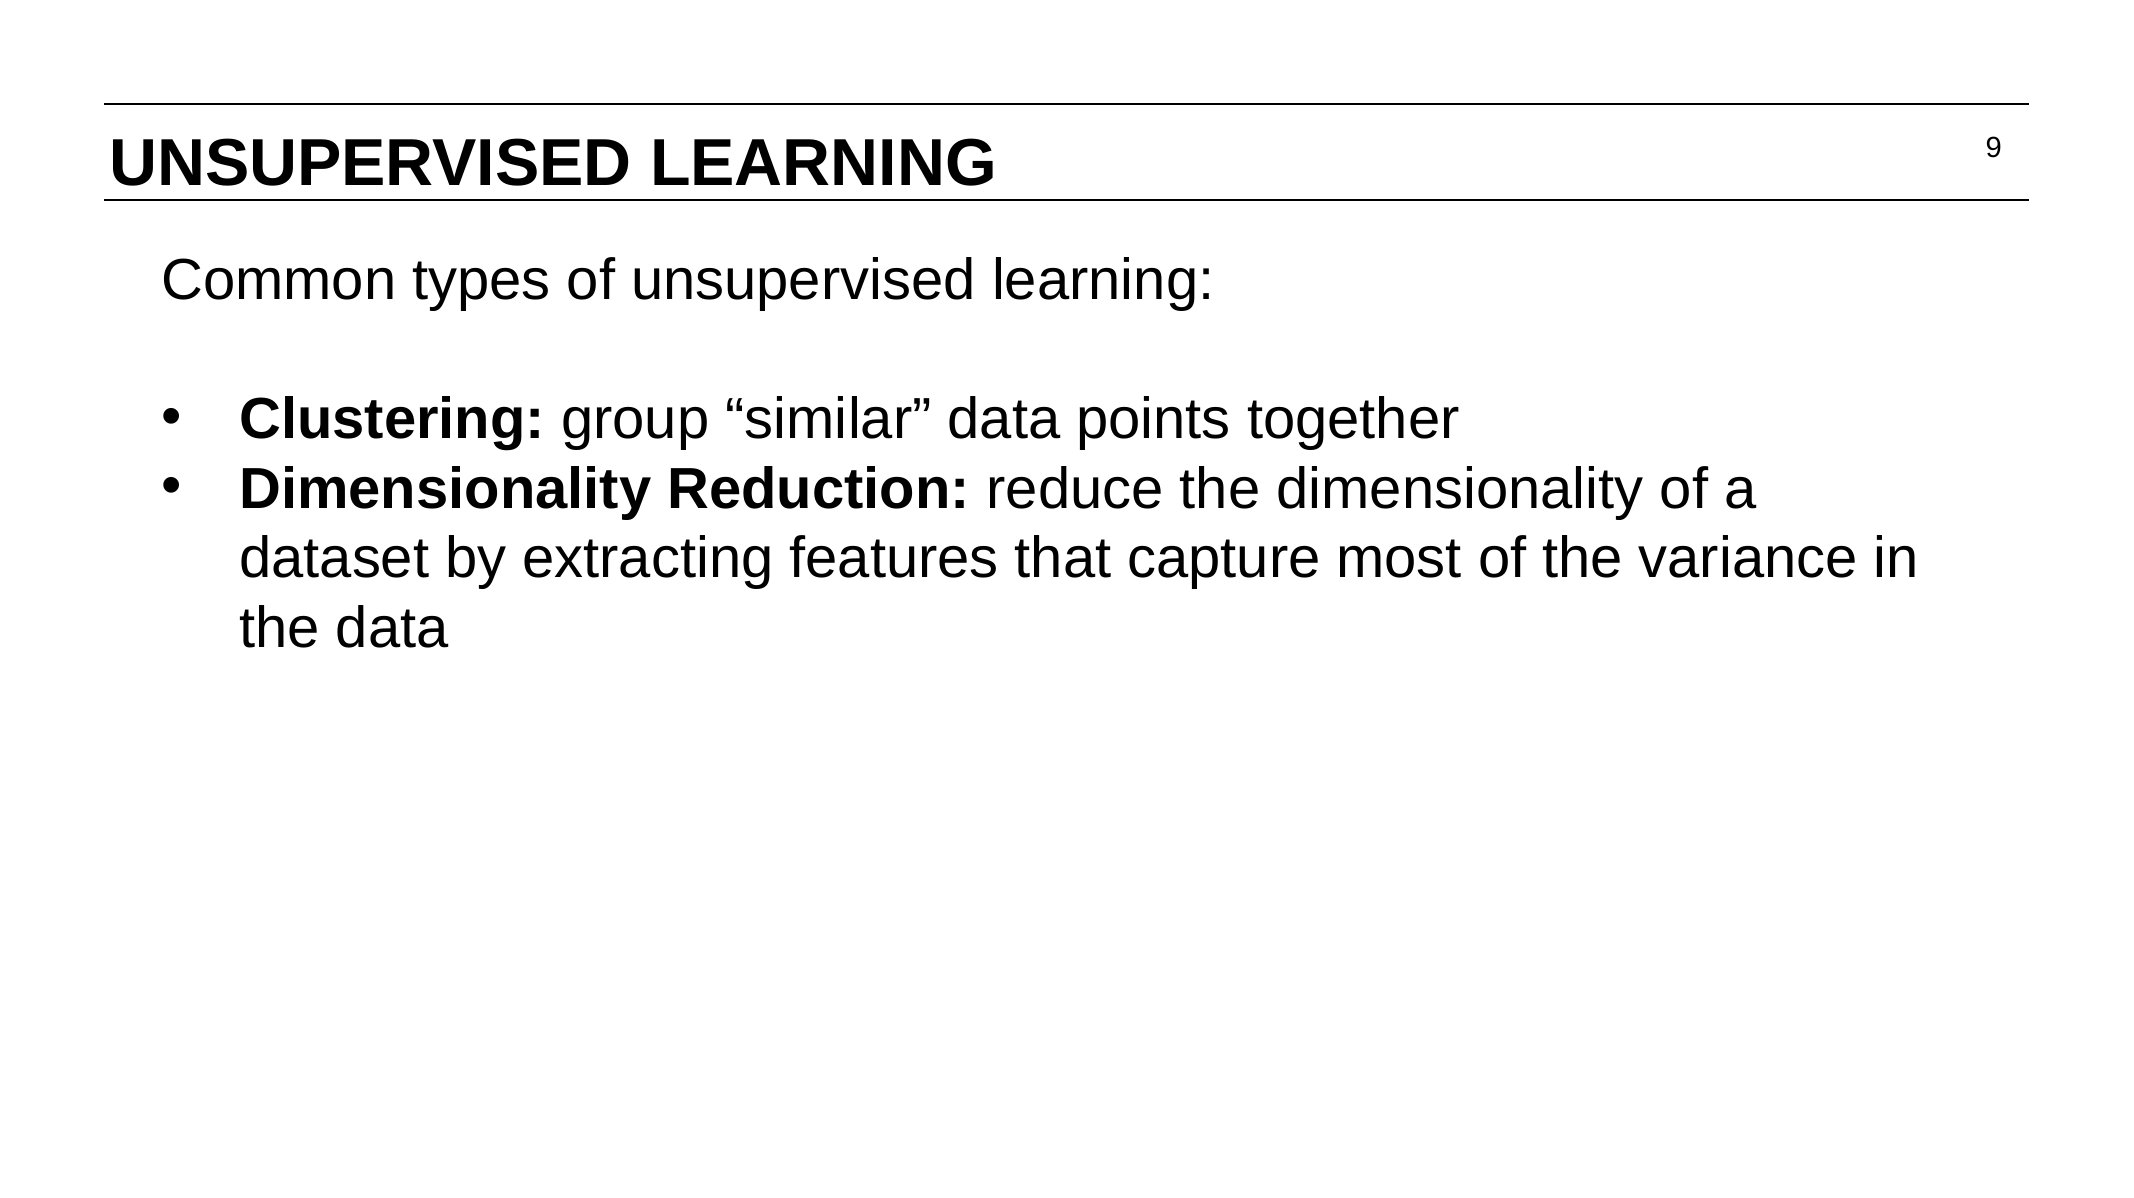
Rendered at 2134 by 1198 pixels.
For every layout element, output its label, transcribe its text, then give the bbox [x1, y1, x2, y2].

slide_number 9 [1970, 120, 2029, 192]
text_box Common types of unsupervised learning: Clustering: group “similar” data points together Dimensionality Reduction: reduce the dimensionality of a dataset by extracting features that capture most of the variance in the data [146, 234, 1970, 667]
list Unsupervised Learning [94, 112, 1553, 183]
